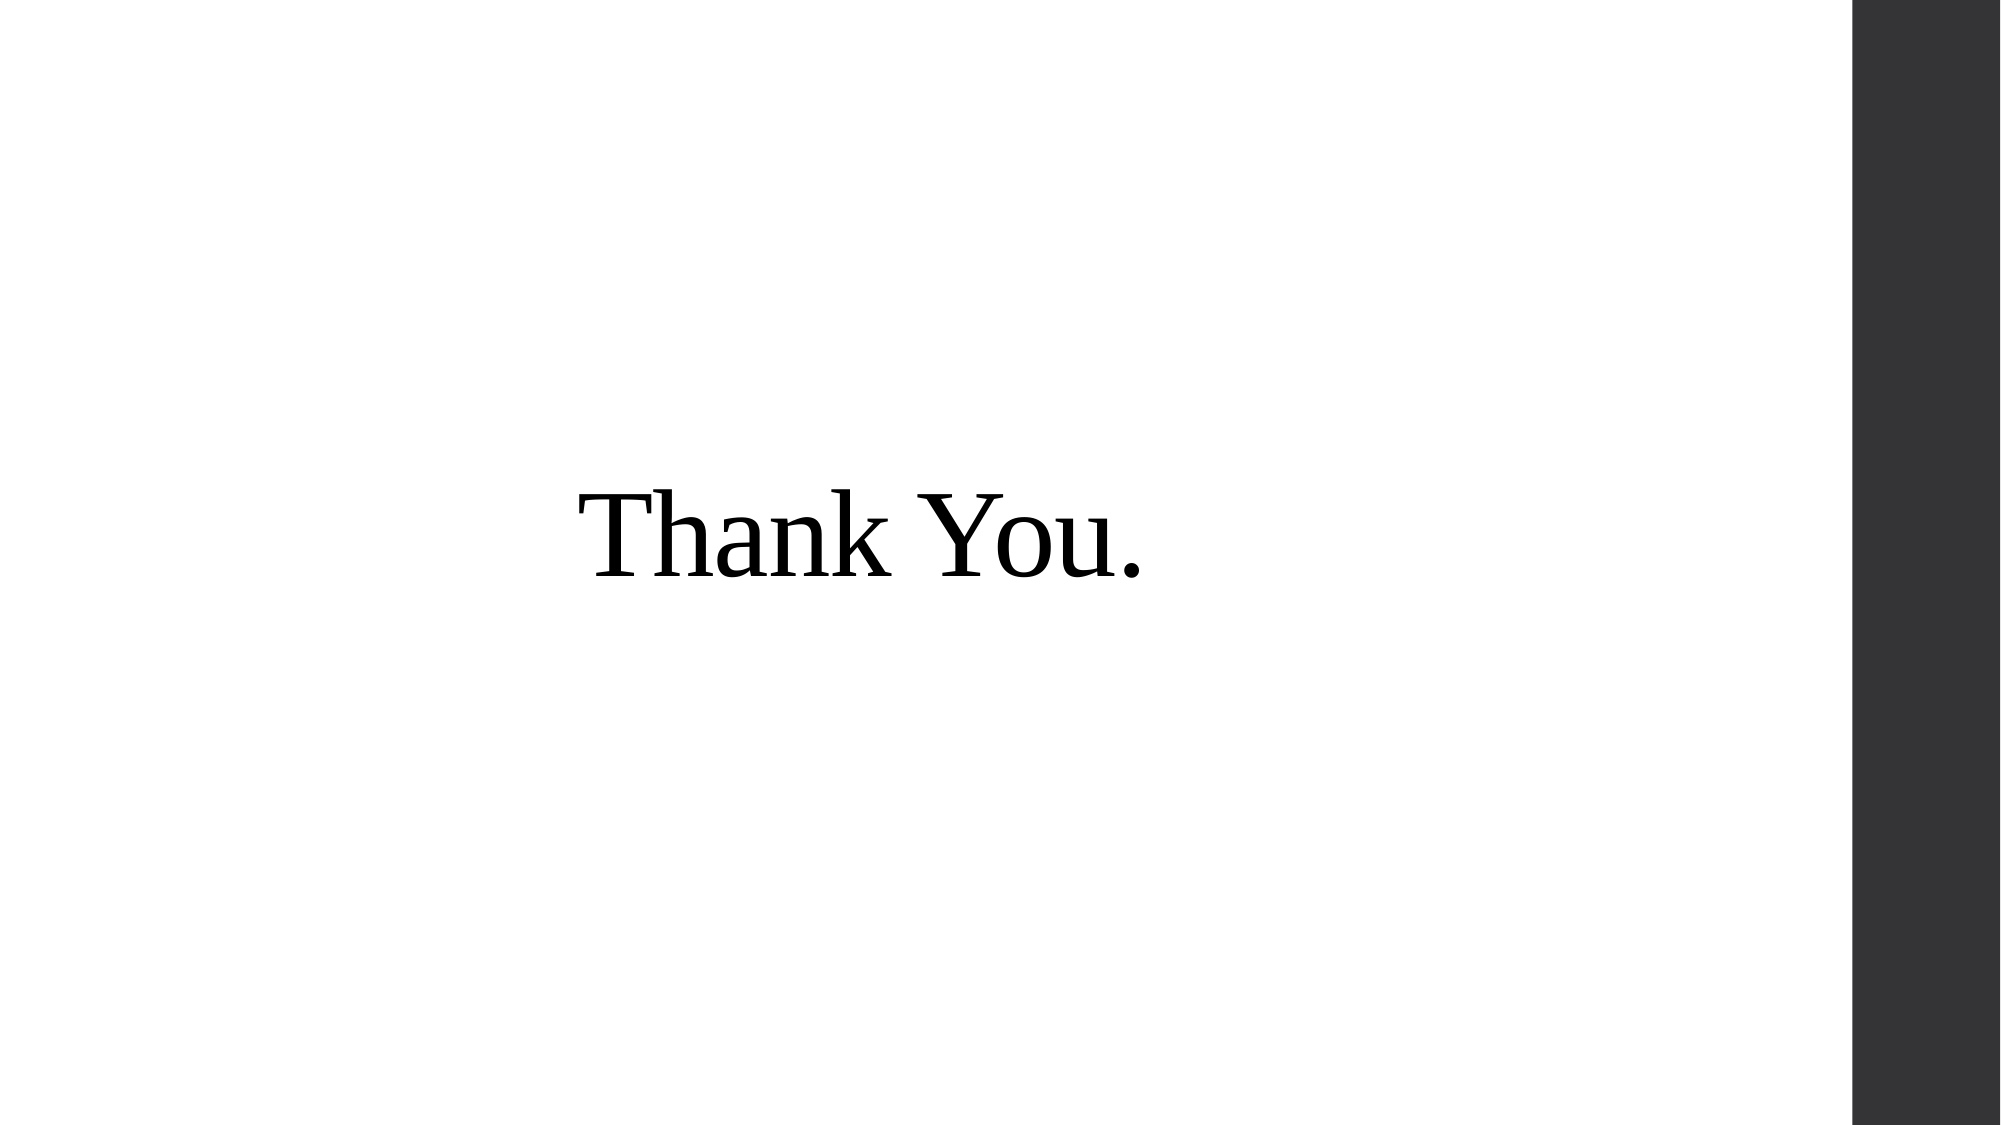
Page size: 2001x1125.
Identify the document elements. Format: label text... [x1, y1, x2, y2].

title Thank You. [562, 328, 1390, 612]
